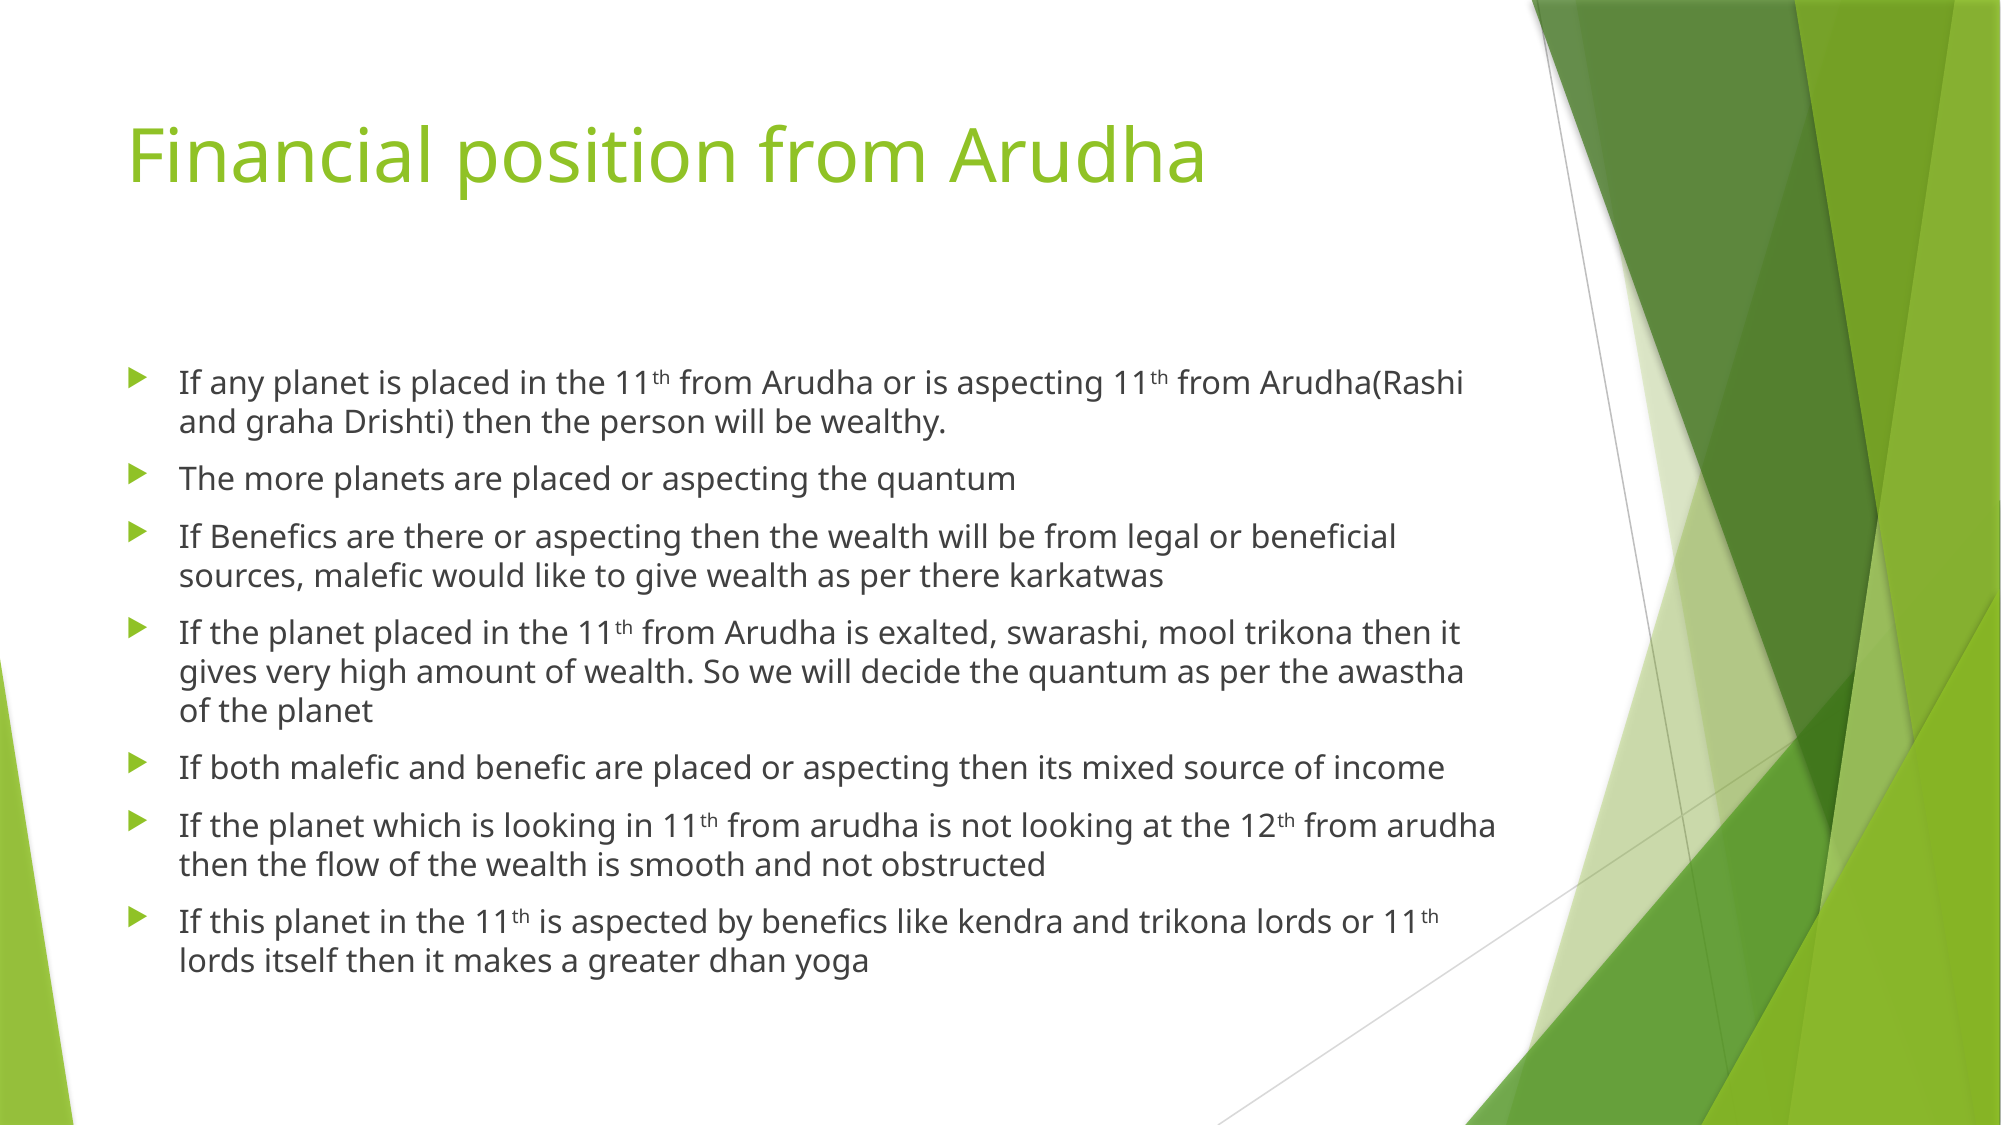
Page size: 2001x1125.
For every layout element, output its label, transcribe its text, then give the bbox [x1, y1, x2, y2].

list If any planet is placed in the 11th from Arudha or is aspecting 11th from Arudha(Rashi and graha Drishti) then the person will be wealthy. The more planets are placed or aspecting the quantum If Benefics are there or aspecting then the wealth will be from legal or beneficial sources, malefic would like to give wealth as per there karkatwas If the planet placed in the 11th from Arudha is exalted, swarashi, mool trikona then it gives very high amount of wealth. So we will decide the quantum as per the awastha of the planet If both malefic and benefic are placed or aspecting then its mixed source of income If the planet which is looking in 11th from arudha is not looking at the 12th from arudha then the flow of the wealth is smooth and not obstructed If this planet in the 11th is aspected by benefics like kendra and trikona lords or 11th lords itself then it makes a greater dhan yoga [111, 354, 1522, 992]
title Financial position from Arudha [111, 99, 1522, 317]
